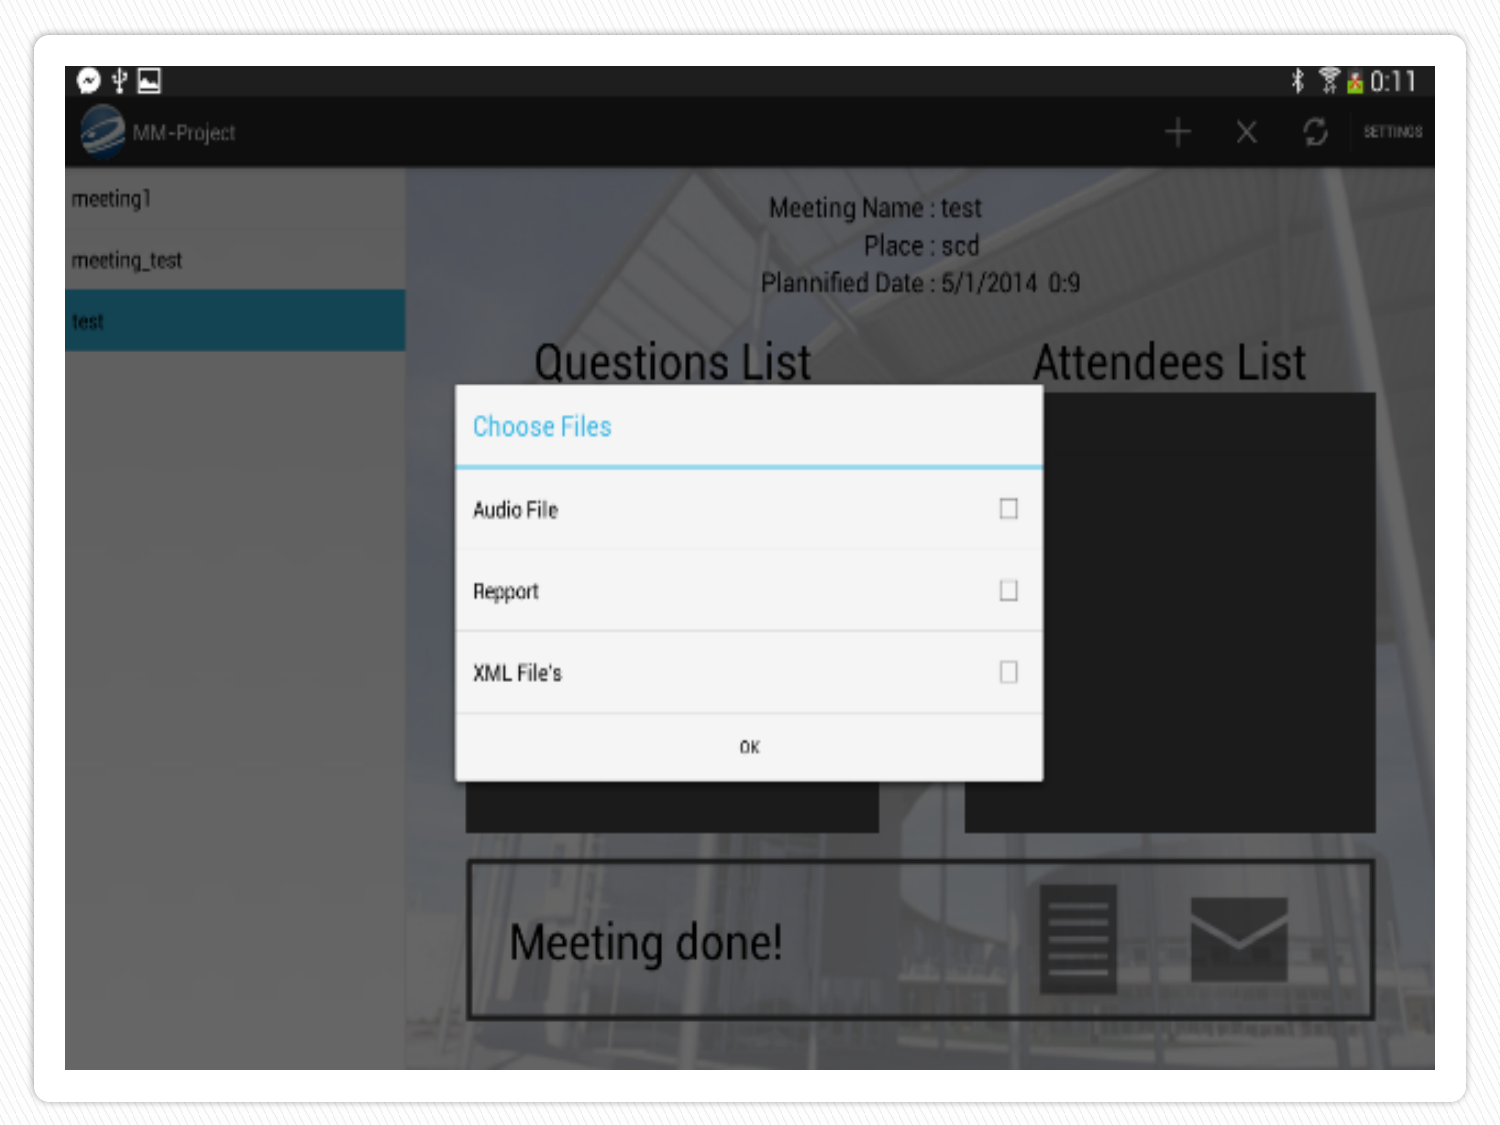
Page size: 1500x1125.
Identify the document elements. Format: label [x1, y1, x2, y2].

picture [64, 66, 1436, 1071]
